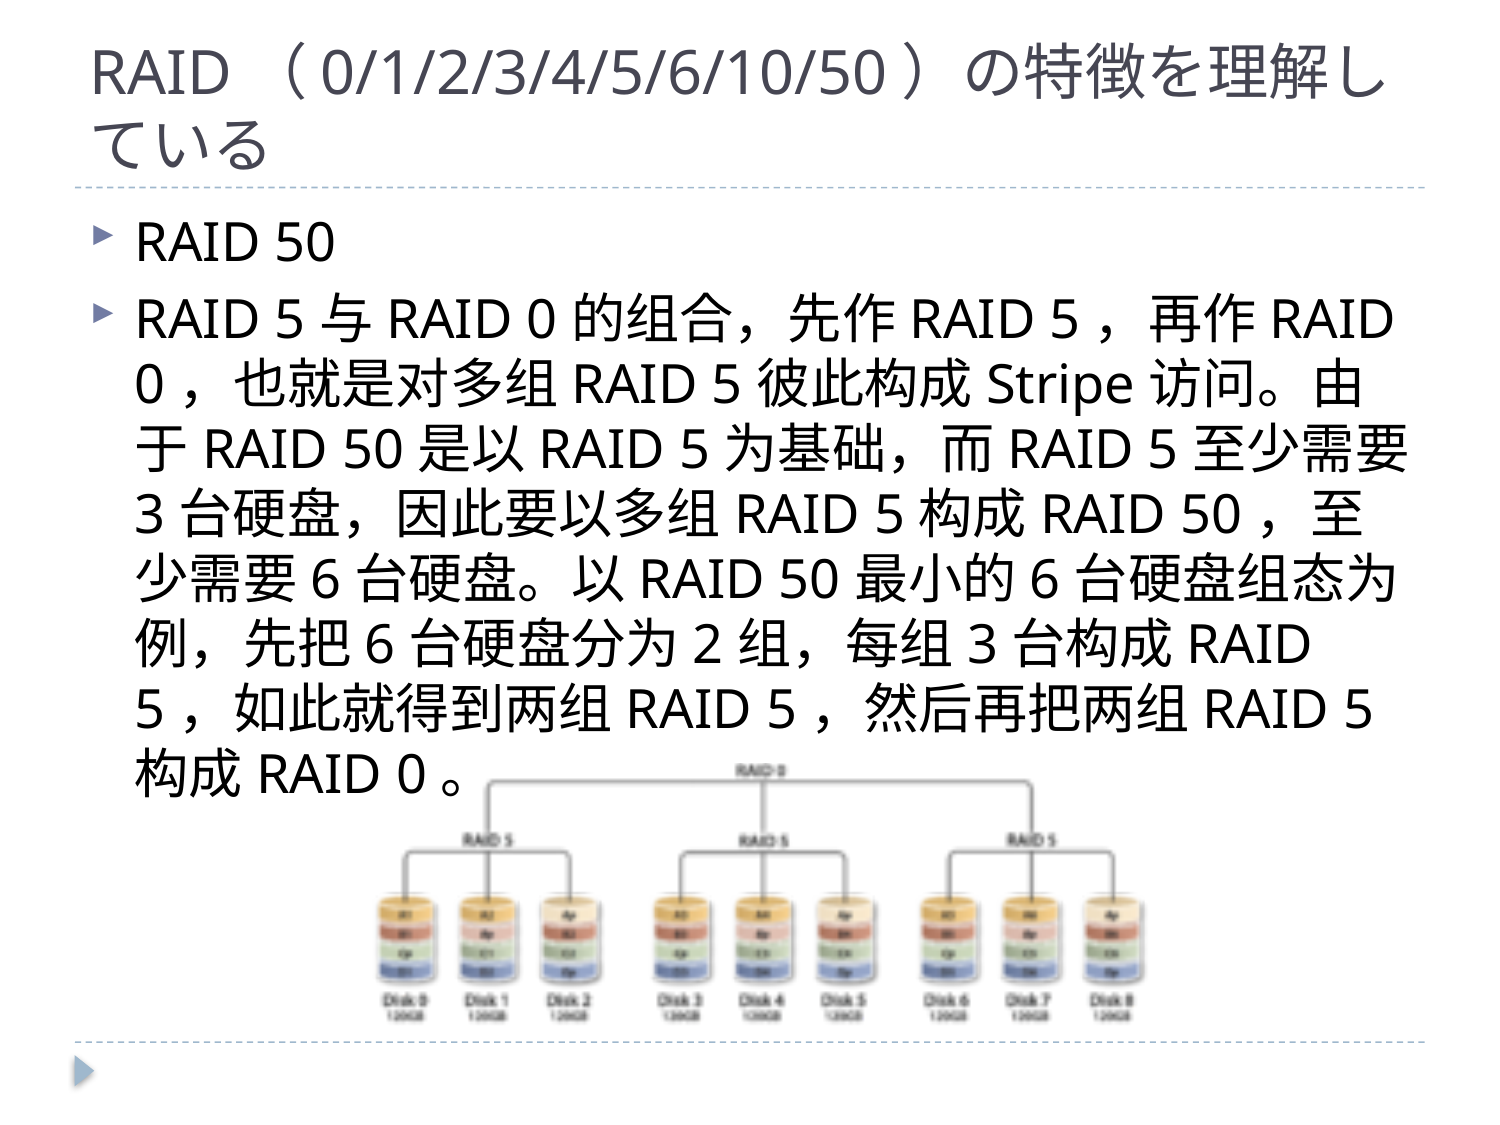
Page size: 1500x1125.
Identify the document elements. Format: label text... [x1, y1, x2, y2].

title RAID（0/1/2/3/4/5/6/10/50）の特徴を理解している [75, 24, 1425, 188]
list RAID 50 RAID 5与RAID 0的组合，先作RAID 5，再作RAID 0，也就是对多组RAID 5彼此构成Stripe访问。由于RAID 50是以RAID 5为基础，而RAID 5至少需要3台硬盘，因此要以多组RAID 5构成RAID 50，至少需要6台硬盘。以RAID 50最小的6台硬盘组态为例，先把6台硬盘分为2组，每组3台构成RAID 5，如此就得到两组RAID 5，然后再把两组RAID 5构成RAID 0。 [75, 200, 1425, 1010]
picture [371, 762, 1152, 1030]
